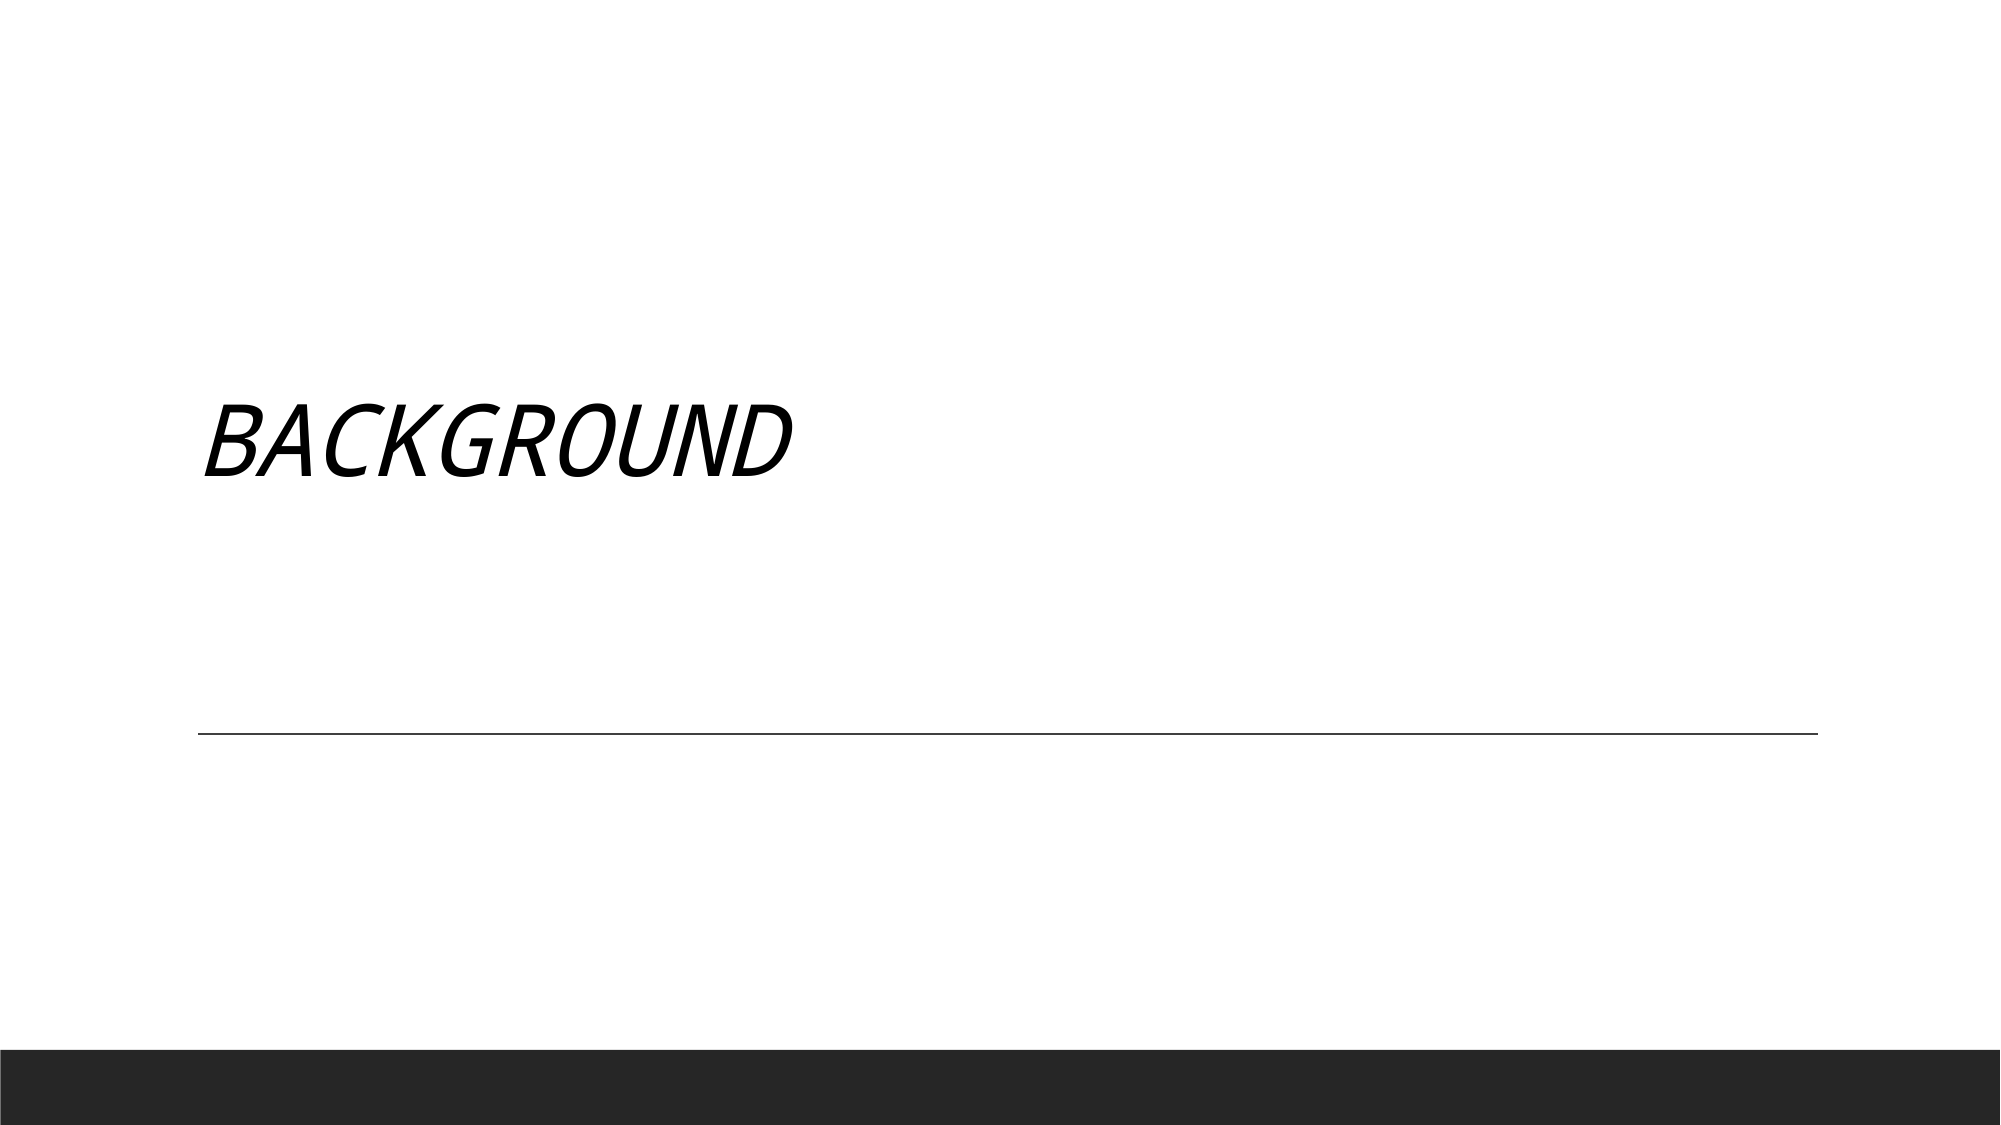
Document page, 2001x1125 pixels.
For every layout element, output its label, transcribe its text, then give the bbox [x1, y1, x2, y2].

title BACKGROUND [180, 124, 1830, 763]
